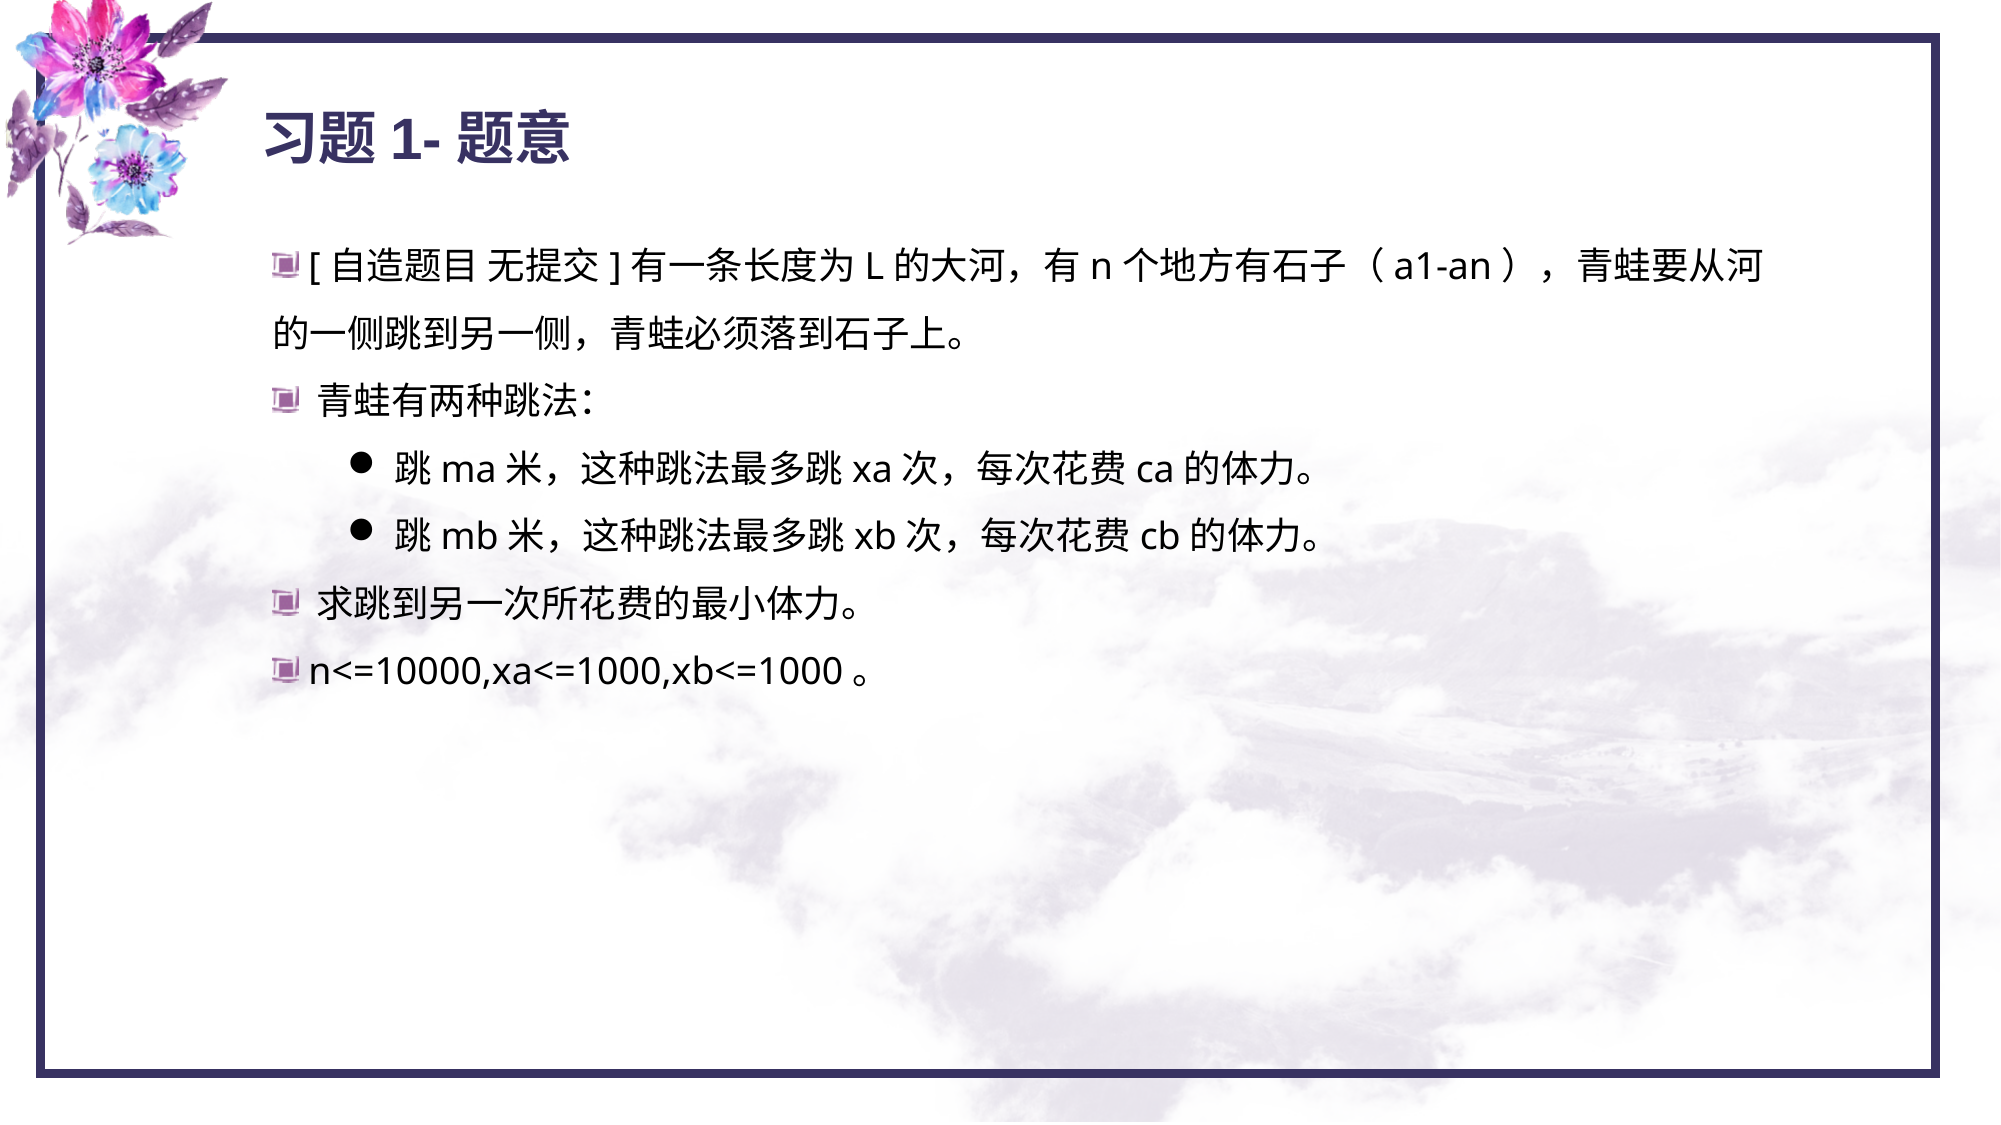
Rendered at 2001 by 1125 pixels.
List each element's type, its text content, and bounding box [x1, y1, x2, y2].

picture [272, 386, 299, 413]
text_box 习题1-题意 [245, 93, 758, 179]
picture [272, 251, 299, 278]
text_box [自造题目 无提交]有一条长度为L的大河，有n个地方有石子（a1-an），青蛙要从河的一侧跳到另一侧，青蛙必须落到石子上。 青蛙有两种跳法： 跳ma米，这种跳法最多跳xa次，每次花费ca的体力。 跳mb米，这种跳法最多跳xb次，每次花费cb的体力。 求跳到另一次所花费的最小体力。 n<=10000,xa<=1000,xb<=1000。 [257, 212, 1789, 700]
picture [272, 656, 299, 683]
picture [0, 0, 237, 279]
picture [272, 588, 299, 616]
